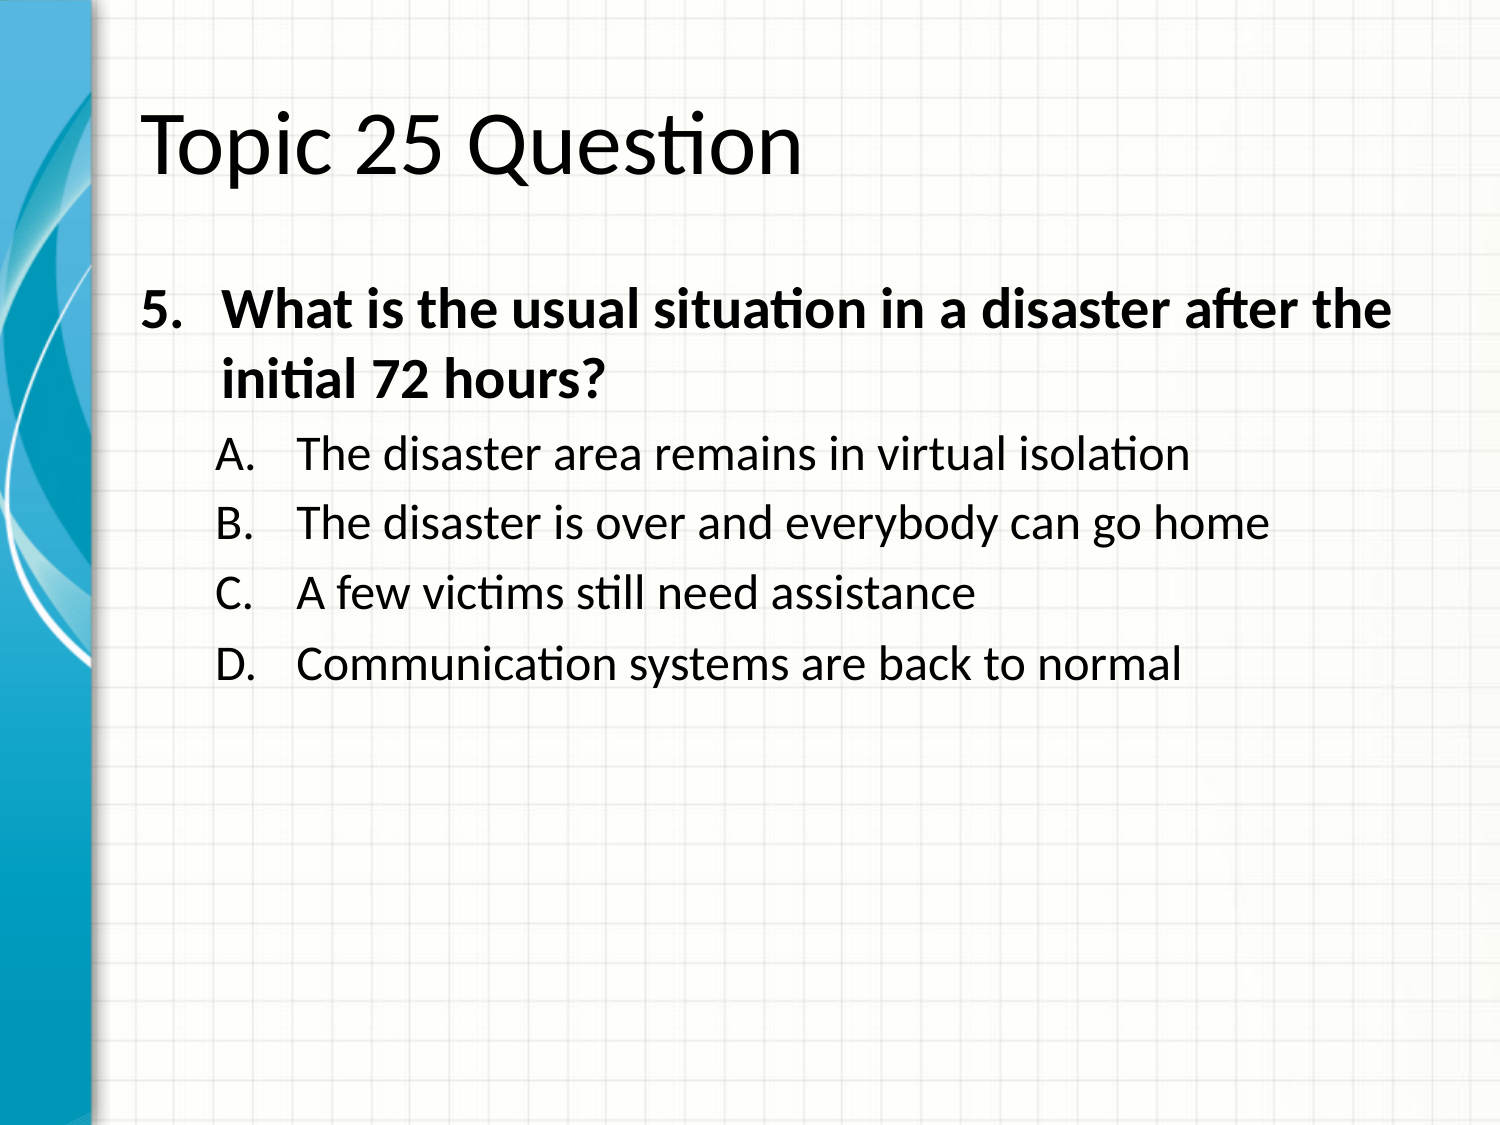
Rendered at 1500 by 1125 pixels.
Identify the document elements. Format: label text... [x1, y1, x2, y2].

title Topic 25 Question [125, 44, 1450, 232]
list What is the usual situation in a disaster after the initial 72 hours? The disaster area remains in virtual isolation The disaster is over and everybody can go home A few victims still need assistance Communication systems are back to normal [125, 262, 1450, 1005]
picture [0, 0, 1500, 1125]
